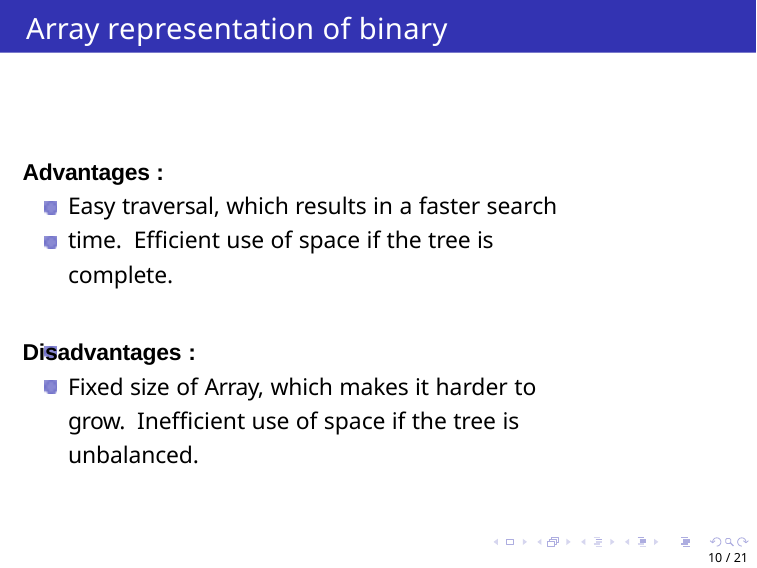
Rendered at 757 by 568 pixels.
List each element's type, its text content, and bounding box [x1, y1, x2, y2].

title Array representation of binary tree [23, 7, 482, 106]
picture [43, 380, 58, 394]
picture [43, 346, 58, 360]
picture [43, 235, 58, 249]
text_box Advantages : Easy traversal, which results in a faster search time. Efficient use of space if the tree is complete. Disadvantages : Fixed size of Array, which makes it harder to grow. Inefficient use of space if the tree is unbalanced. [20, 148, 593, 469]
slide_number 10 / 21 [701, 548, 752, 568]
picture [43, 201, 58, 215]
